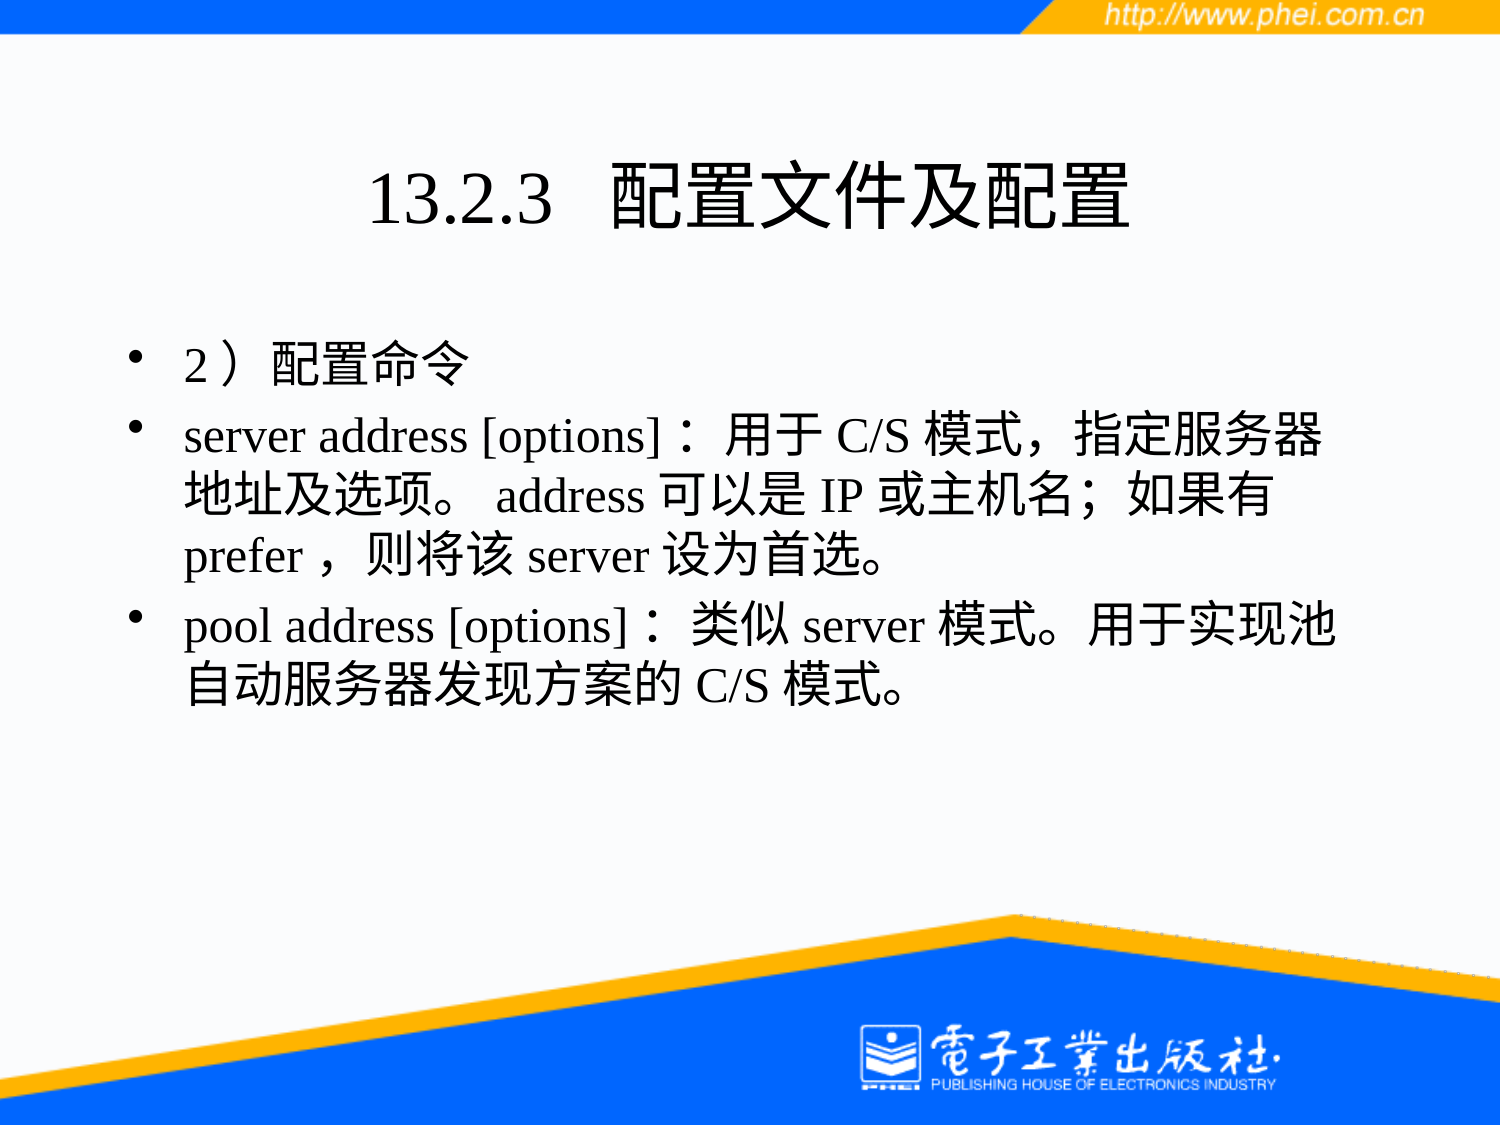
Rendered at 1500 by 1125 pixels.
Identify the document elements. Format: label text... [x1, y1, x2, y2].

title 13.2.3 配置文件及配置 [112, 99, 1388, 288]
list 2）配置命令 server address [options]：用于C/S模式，指定服务器地址及选项。address可以是IP或主机名；如果有prefer，则将该server设为首选。 pool address [options]：类似server模式。用于实现池自动服务器发现方案的C/S模式。 [112, 324, 1388, 1001]
picture [0, 0, 1500, 1125]
